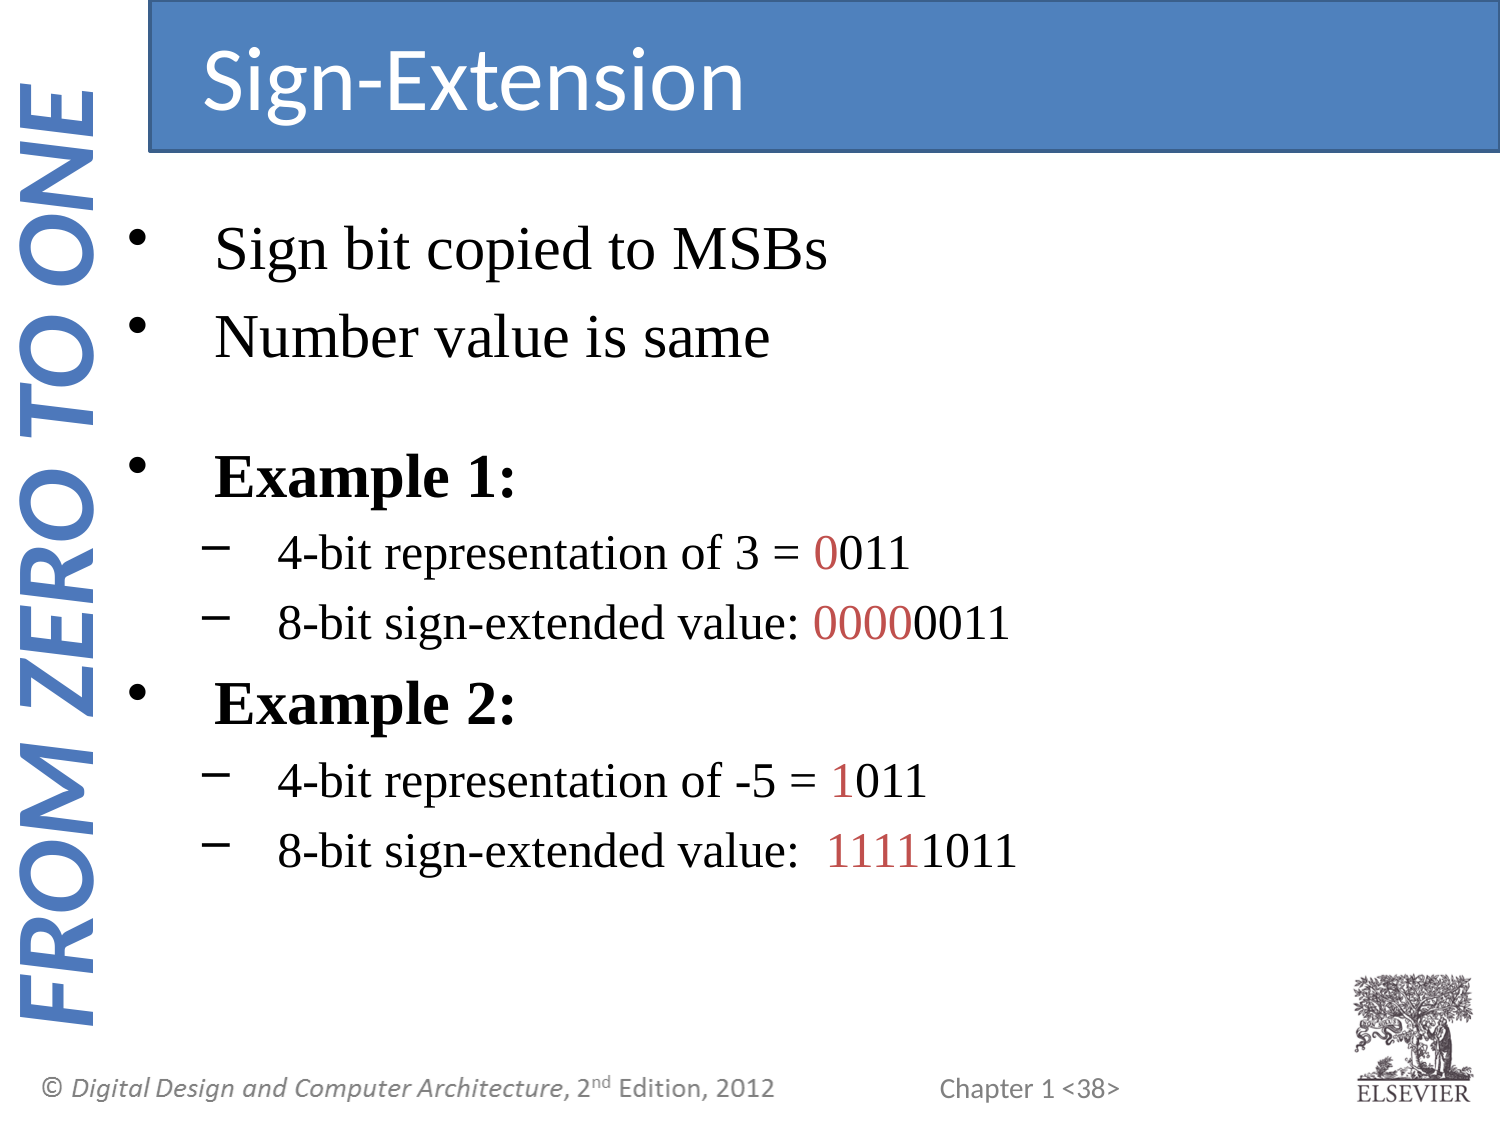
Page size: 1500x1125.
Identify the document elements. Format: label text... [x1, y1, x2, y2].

picture [0, 0, 1500, 1125]
text_box Sign-Extension [187, 11, 1488, 136]
text_box [87, 174, 1413, 1025]
text_box Sign bit copied to MSBs Number value is same Example 1: 4-bit representation of 3 = 0011 8-bit sign-extended value: 00000011 Example 2: 4-bit representation of -5 = 1011 8-bit sign-extended value: 11111011 [112, 200, 1438, 1050]
